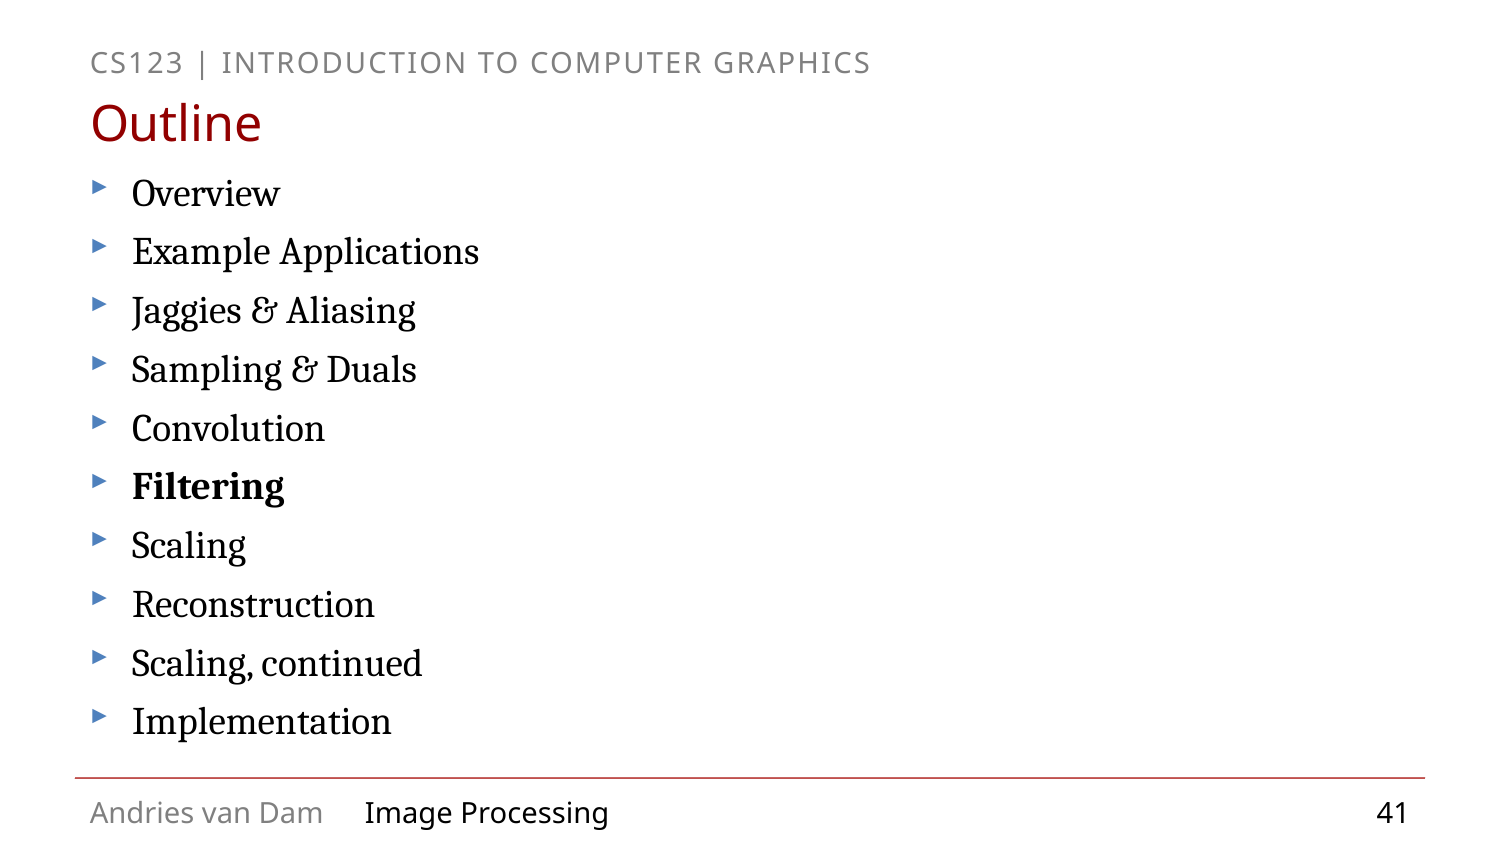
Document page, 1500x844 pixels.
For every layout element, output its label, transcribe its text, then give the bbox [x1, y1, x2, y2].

slide_number 41 [1224, 787, 1425, 827]
list Overview Example Applications Jaggies & Aliasing Sampling & Duals Convolution Filtering Scaling Reconstruction Scaling, continued Implementation [75, 160, 1425, 750]
title Outline [75, 84, 1425, 160]
footer Image Processing [350, 787, 1213, 827]
